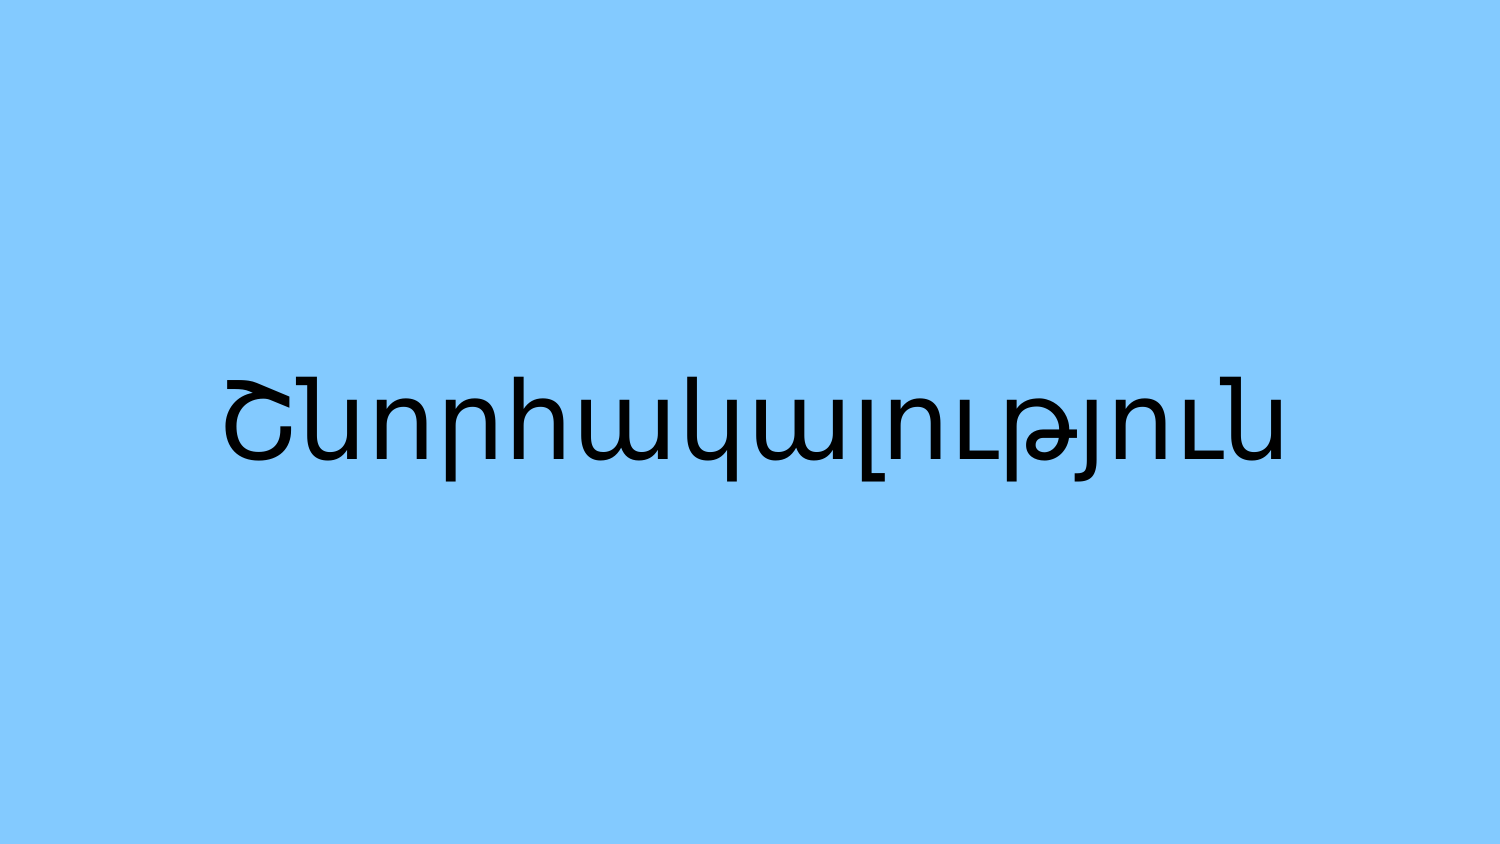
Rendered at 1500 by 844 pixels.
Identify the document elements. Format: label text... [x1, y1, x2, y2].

title Շնորհակալություն [175, 243, 1333, 497]
